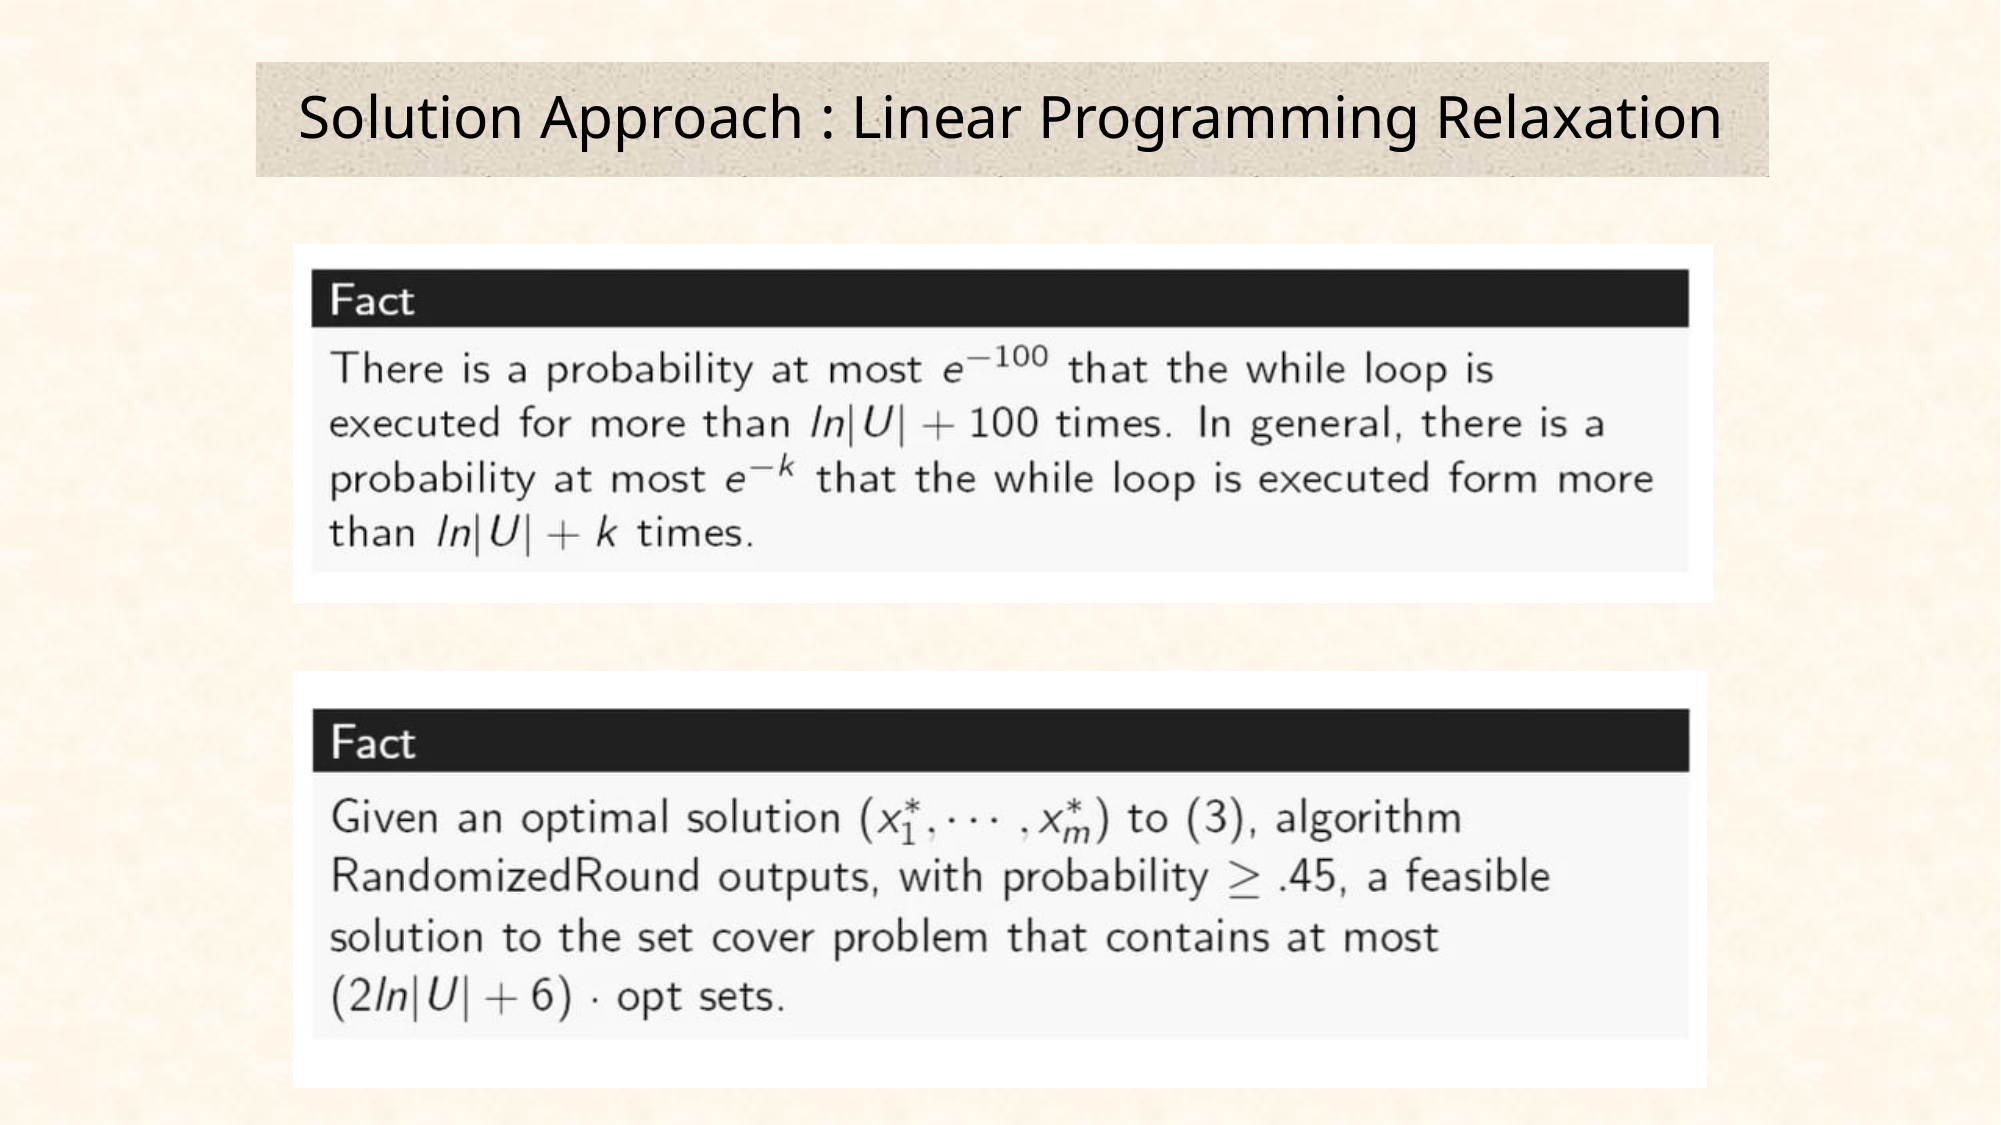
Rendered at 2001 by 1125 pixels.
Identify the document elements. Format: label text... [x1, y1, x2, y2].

picture [293, 671, 1707, 1088]
text_box Solution Approach : Linear Programming Relaxation [255, 62, 1769, 177]
picture [293, 244, 1713, 604]
